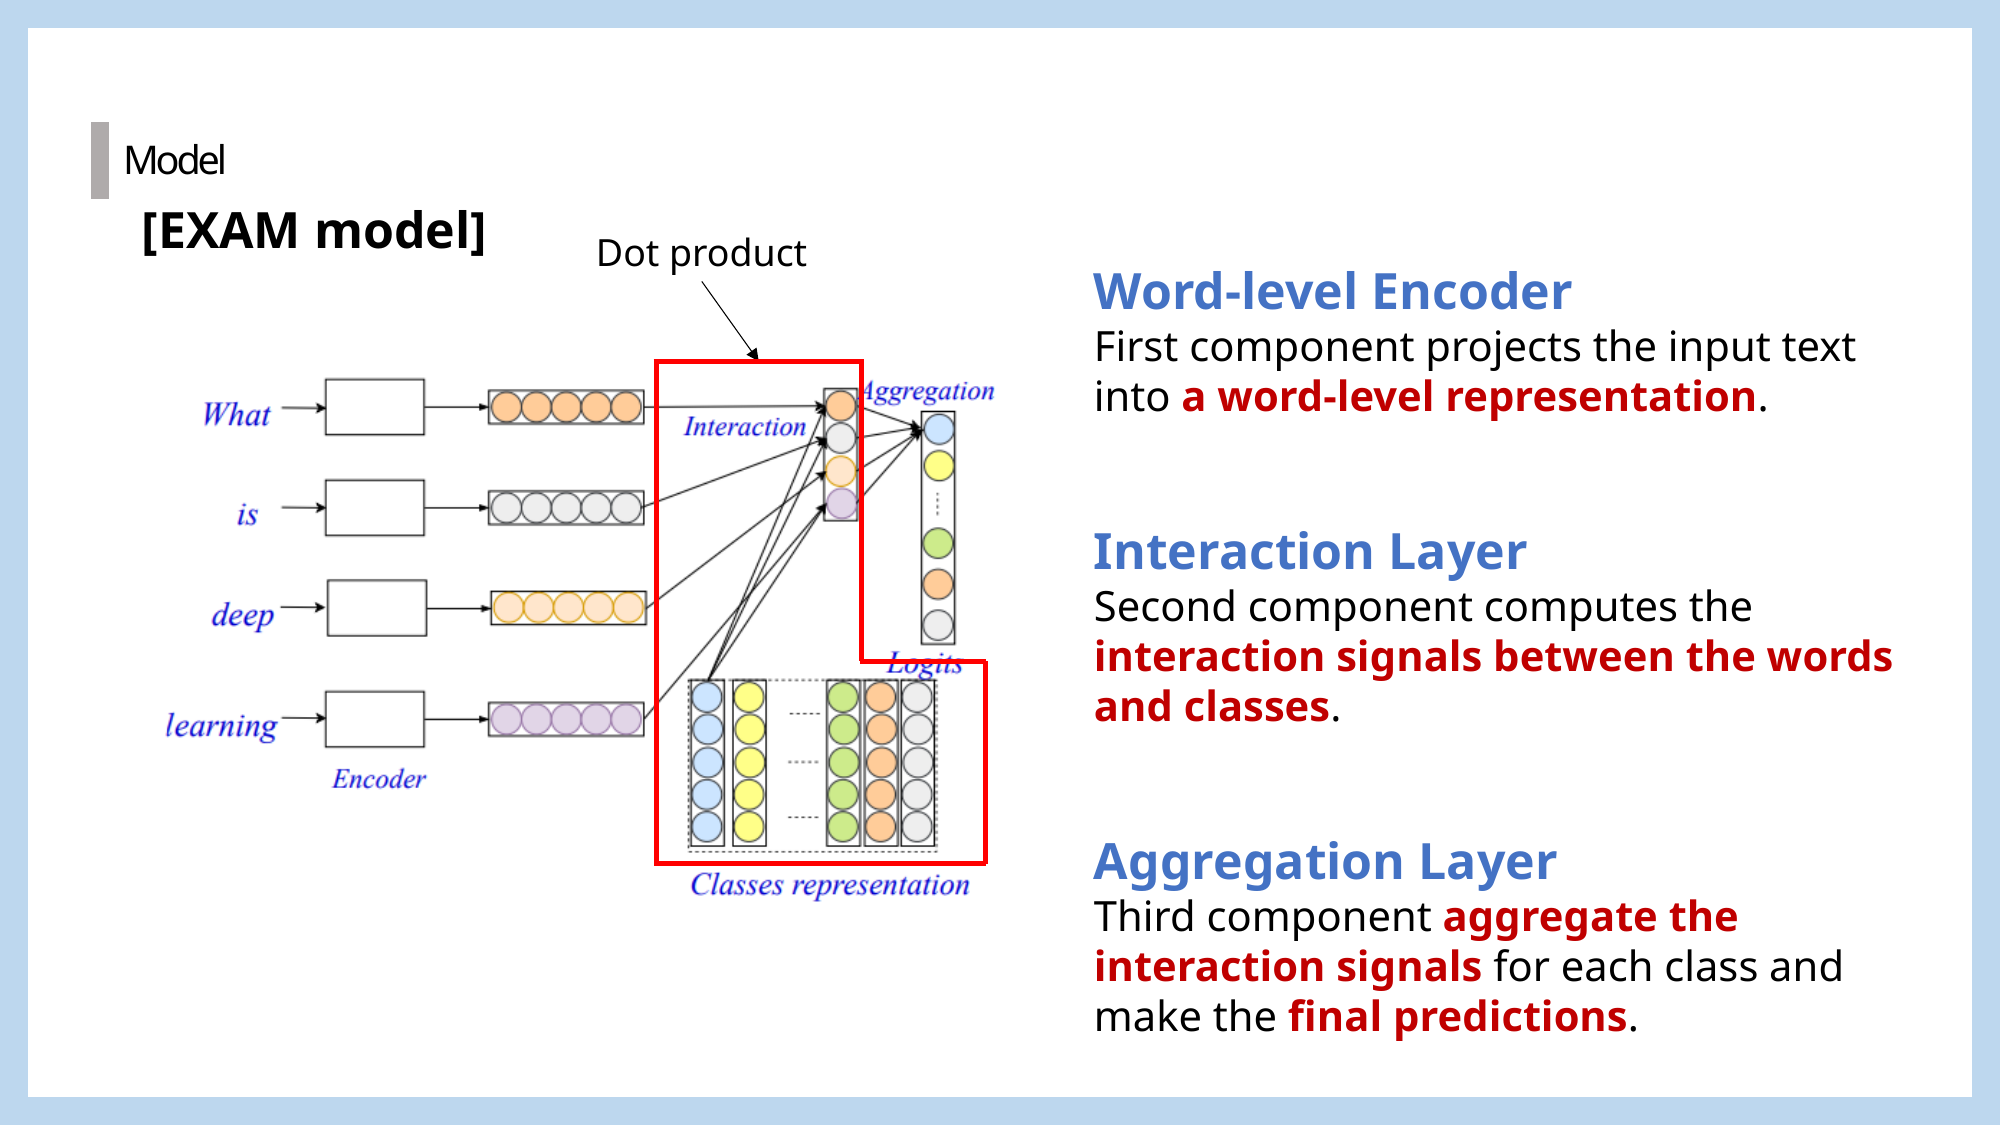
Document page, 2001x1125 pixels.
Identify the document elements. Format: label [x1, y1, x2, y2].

picture [163, 352, 1000, 906]
picture [657, 362, 985, 863]
text_box [0, 0, 2000, 1125]
text_box [701, 282, 759, 361]
